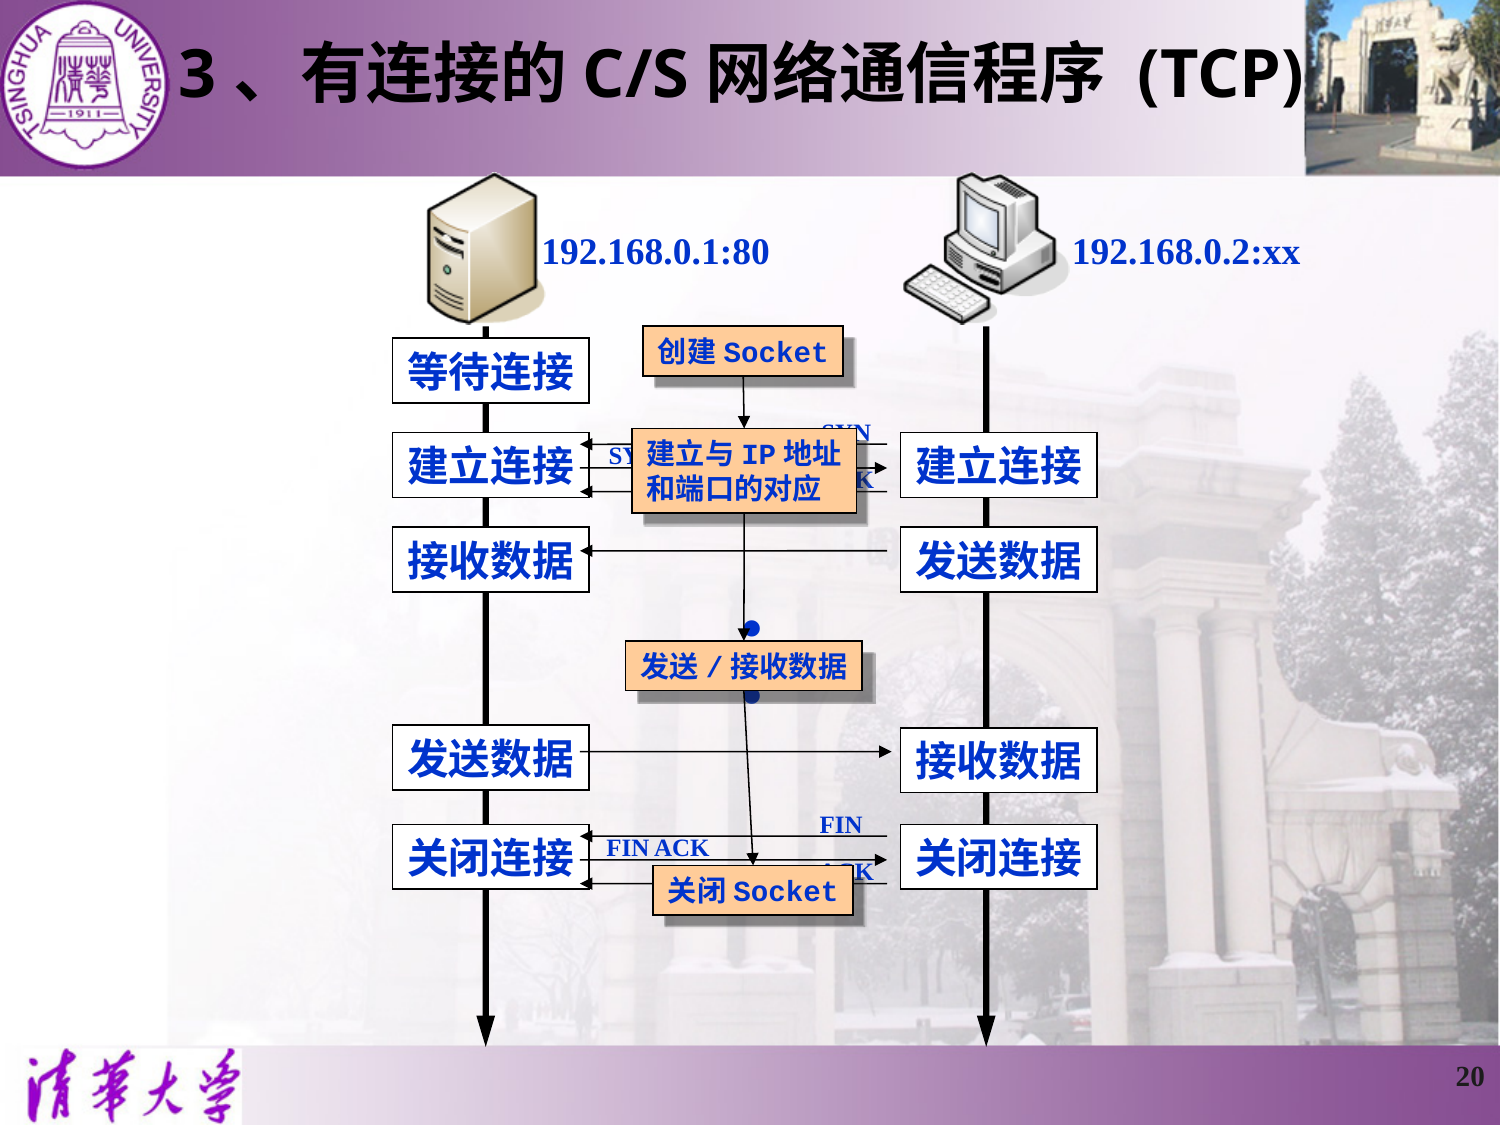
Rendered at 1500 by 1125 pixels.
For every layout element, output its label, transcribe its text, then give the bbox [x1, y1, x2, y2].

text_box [390, 526, 626, 794]
picture [0, 0, 1500, 1125]
text_box 192.168.0.2:xx [1075, 219, 1317, 280]
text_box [390, 408, 626, 502]
text_box [980, 901, 993, 1047]
text_box 3、有连接的C/S网络通信程序 (TCP) [164, 12, 1430, 129]
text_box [862, 526, 1099, 794]
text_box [862, 408, 1099, 502]
text_box 等待连接 [392, 338, 590, 403]
text_box [479, 901, 492, 1047]
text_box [390, 800, 626, 894]
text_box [862, 800, 1099, 894]
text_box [631, 326, 857, 918]
slide_number 20 [1187, 1050, 1500, 1125]
text_box 192.168.0.1:80 [549, 219, 793, 280]
